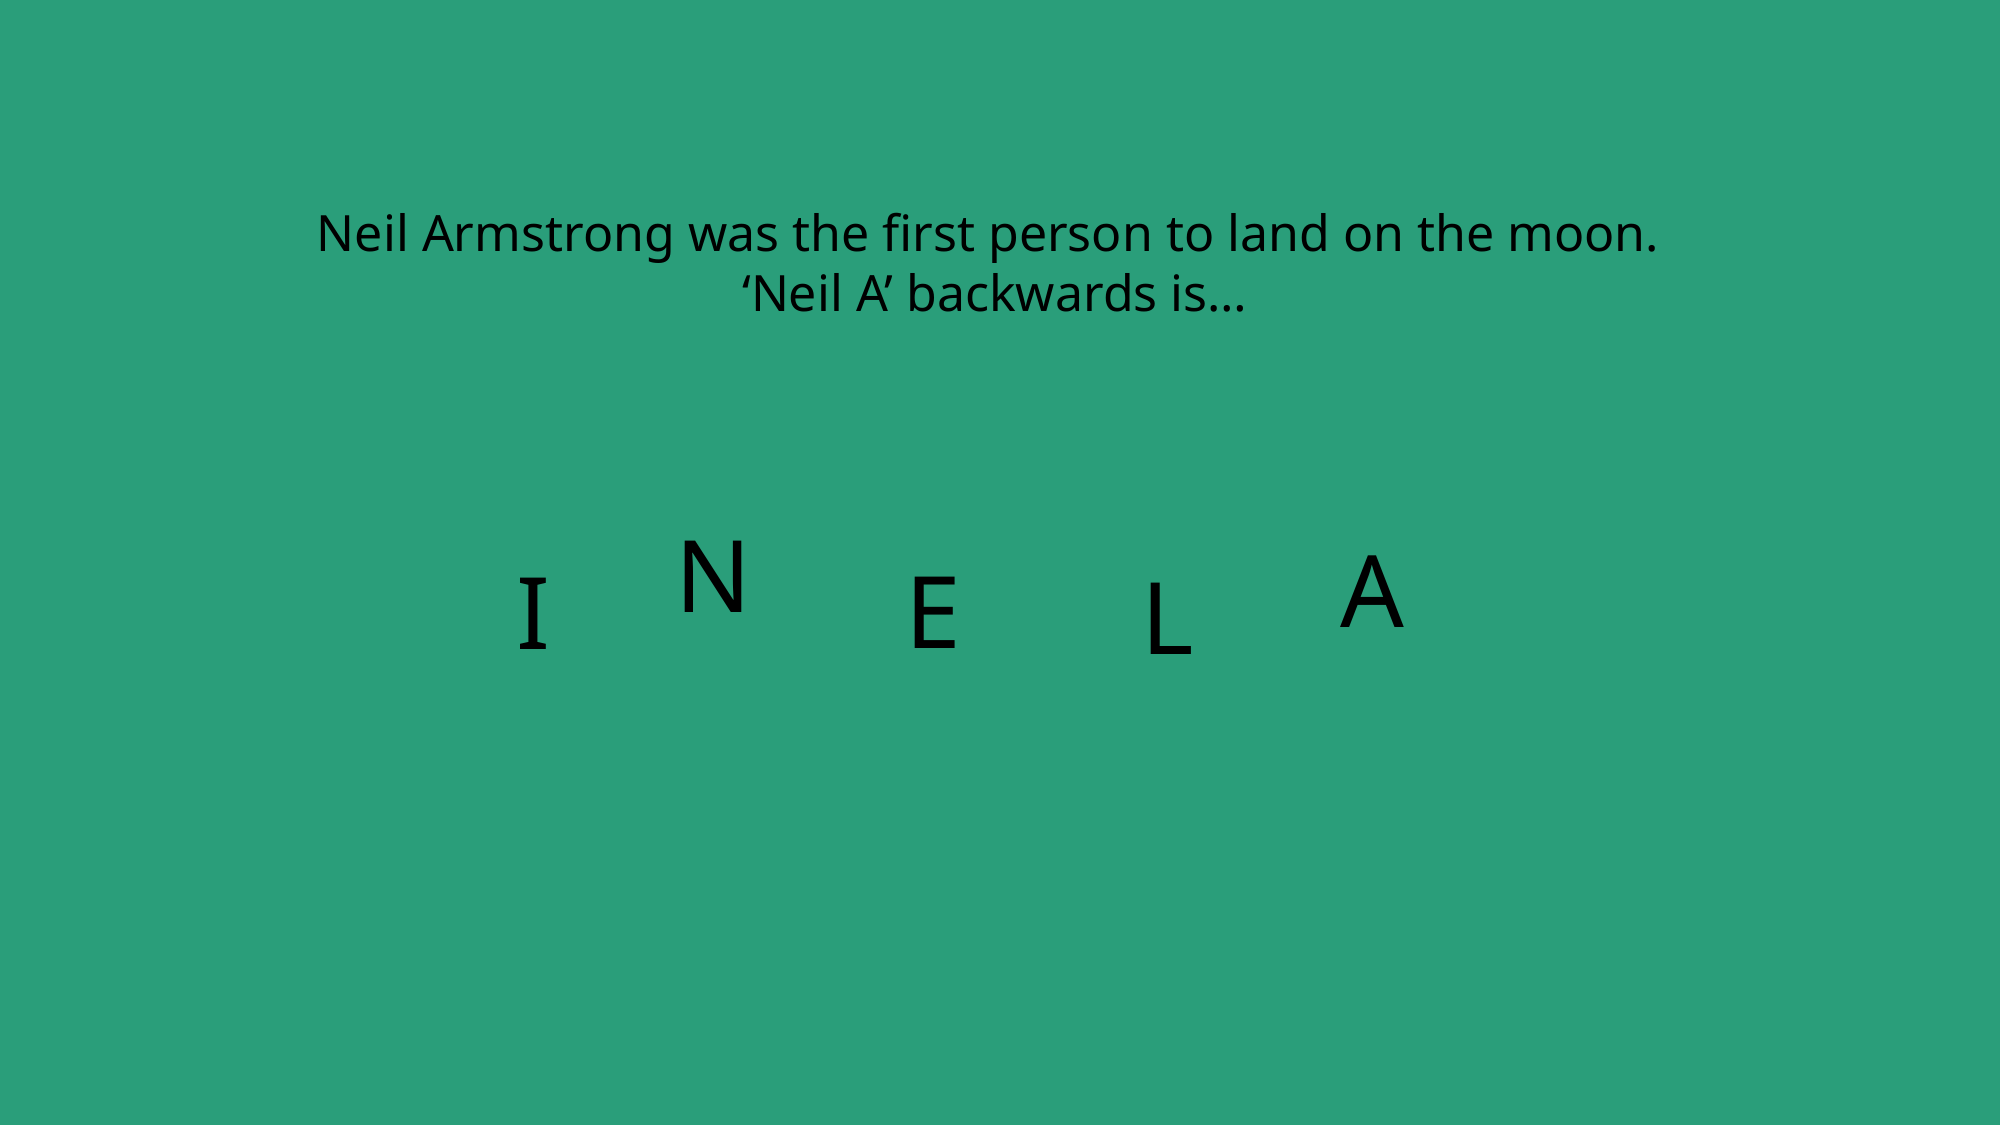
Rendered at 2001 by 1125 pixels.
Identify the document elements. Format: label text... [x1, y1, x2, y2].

text_box N [660, 505, 735, 641]
text_box L [1126, 547, 1201, 682]
text_box Neil Armstrong was the first person to land on the moon. ‘Neil A’ backwards is… [245, 194, 1745, 449]
text_box A [1325, 519, 1400, 655]
text_box E [890, 540, 965, 676]
text_box I [501, 542, 576, 677]
